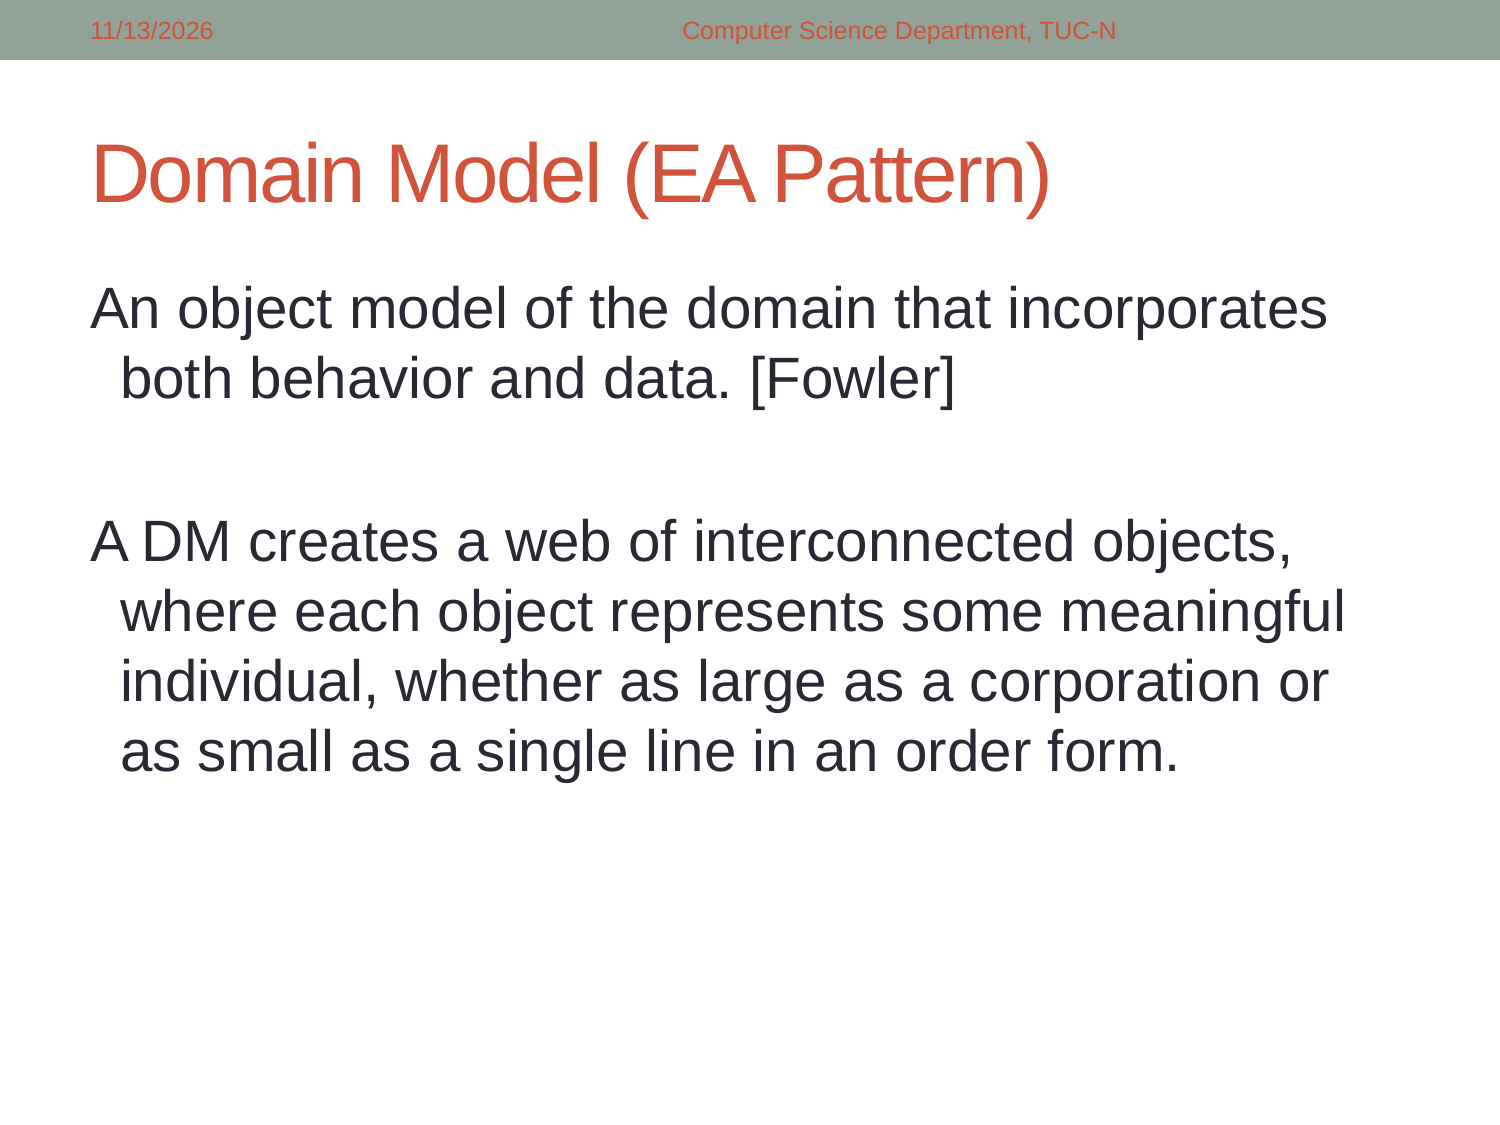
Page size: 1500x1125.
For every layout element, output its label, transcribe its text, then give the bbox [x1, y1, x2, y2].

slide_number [75, 3, 550, 57]
footer Computer Science Department, TUC-N [562, 3, 1238, 57]
list An object model of the domain that incorporates both behavior and data. [Fowler] A DM creates a web of interconnected objects, where each object represents some meaningful individual, whether as large as a corporation or as small as a single line in an order form. [75, 262, 1425, 1063]
title Domain Model (EA Pattern) [75, 87, 1425, 250]
